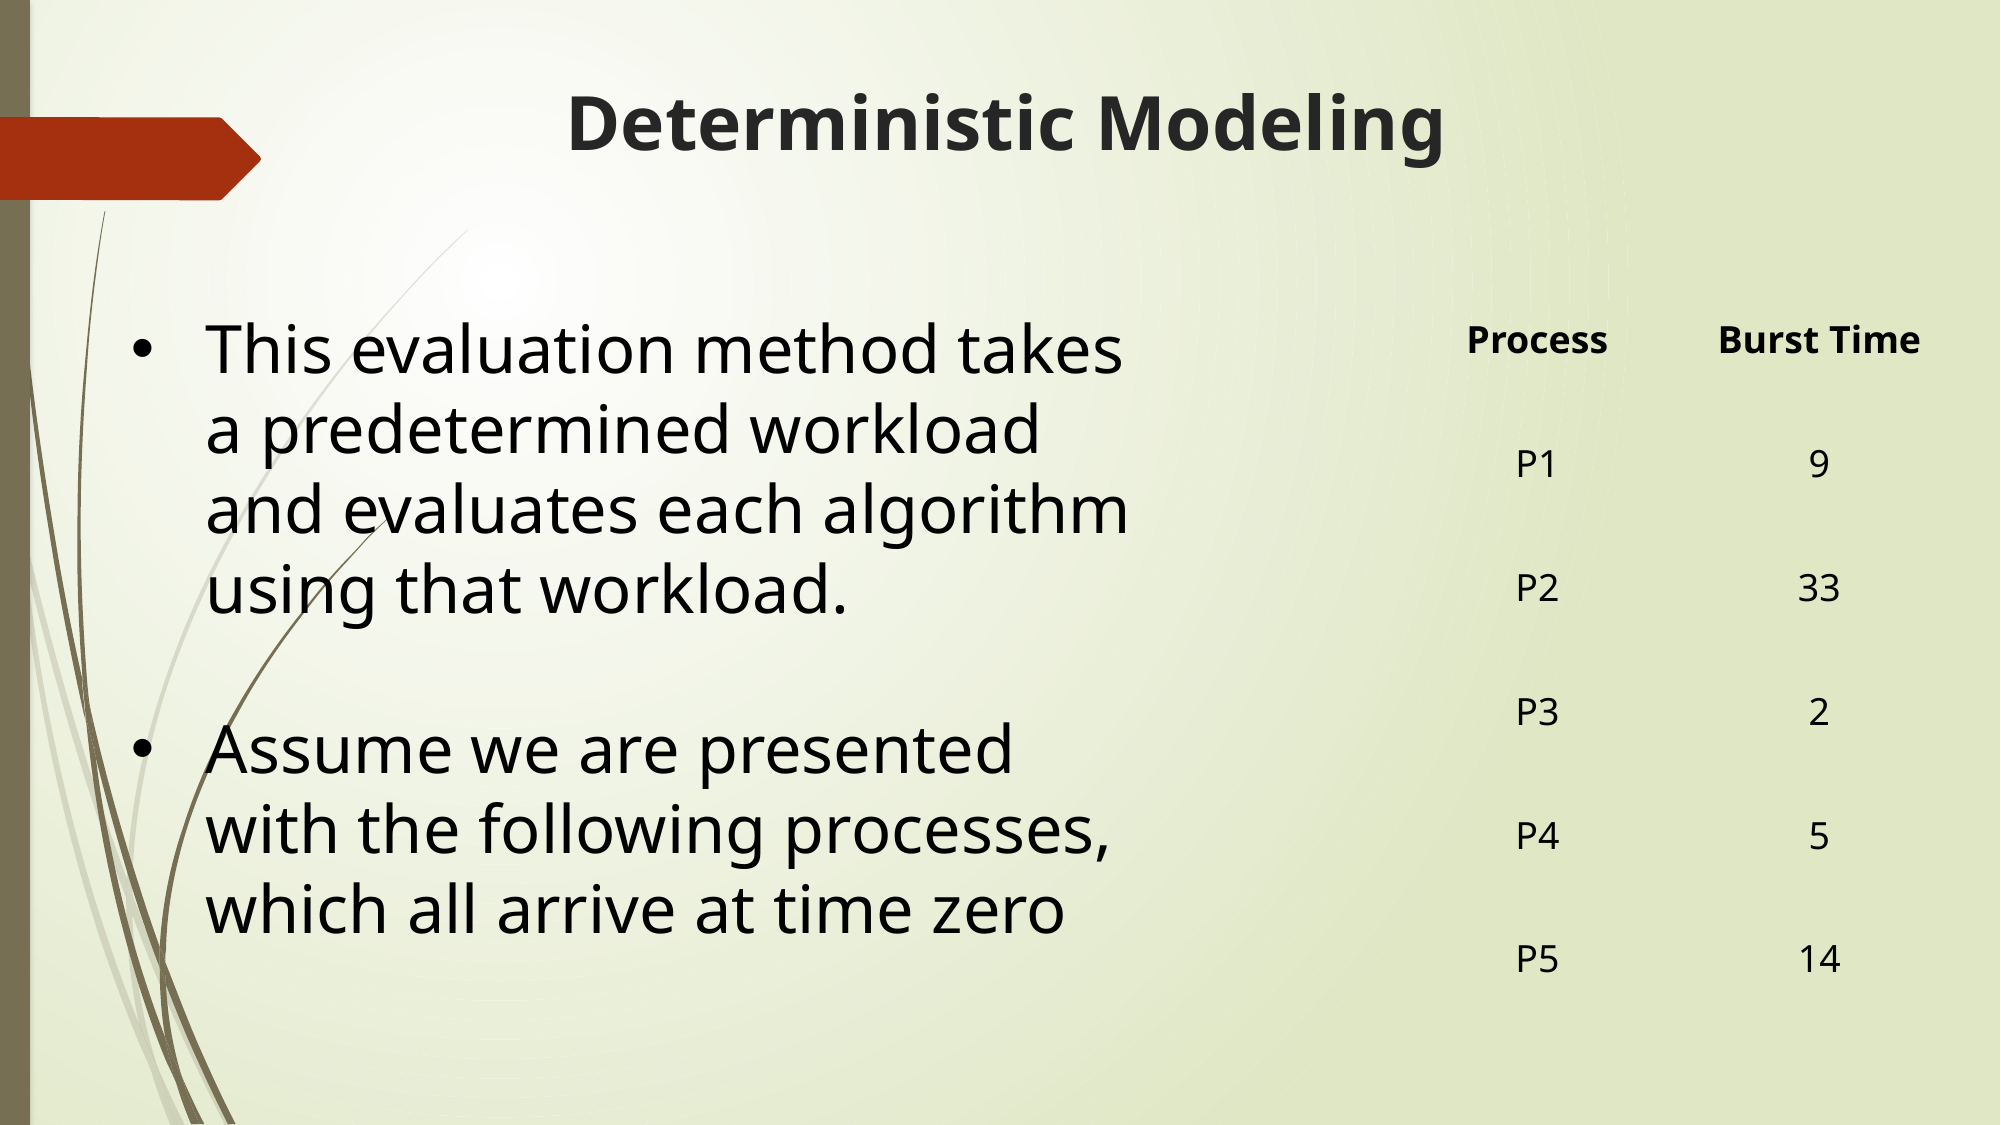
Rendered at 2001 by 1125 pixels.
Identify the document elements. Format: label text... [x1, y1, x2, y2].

table_cell P5 [1396, 897, 1678, 1020]
table_cell P4 [1396, 773, 1678, 897]
table_cell 9 [1678, 401, 1960, 525]
table_cell 14 [1678, 897, 1960, 1020]
table_cell 2 [1678, 649, 1960, 773]
text_box This evaluation method takes a predetermined workload and evaluates each algorithm using that workload. Assume we are presented with the following processes, which all arrive at time zero [116, 299, 1162, 1035]
table_cell P3 [1396, 649, 1678, 773]
table_cell 5 [1678, 773, 1960, 897]
title Deterministic Modeling [143, 67, 1869, 235]
table_cell 33 [1678, 525, 1960, 649]
table_header Burst Time [1678, 277, 1960, 401]
table_cell P1 [1396, 401, 1678, 525]
text_box [0, 0, 1483, 53]
table_header Process [1396, 277, 1678, 401]
table_cell P2 [1396, 525, 1678, 649]
